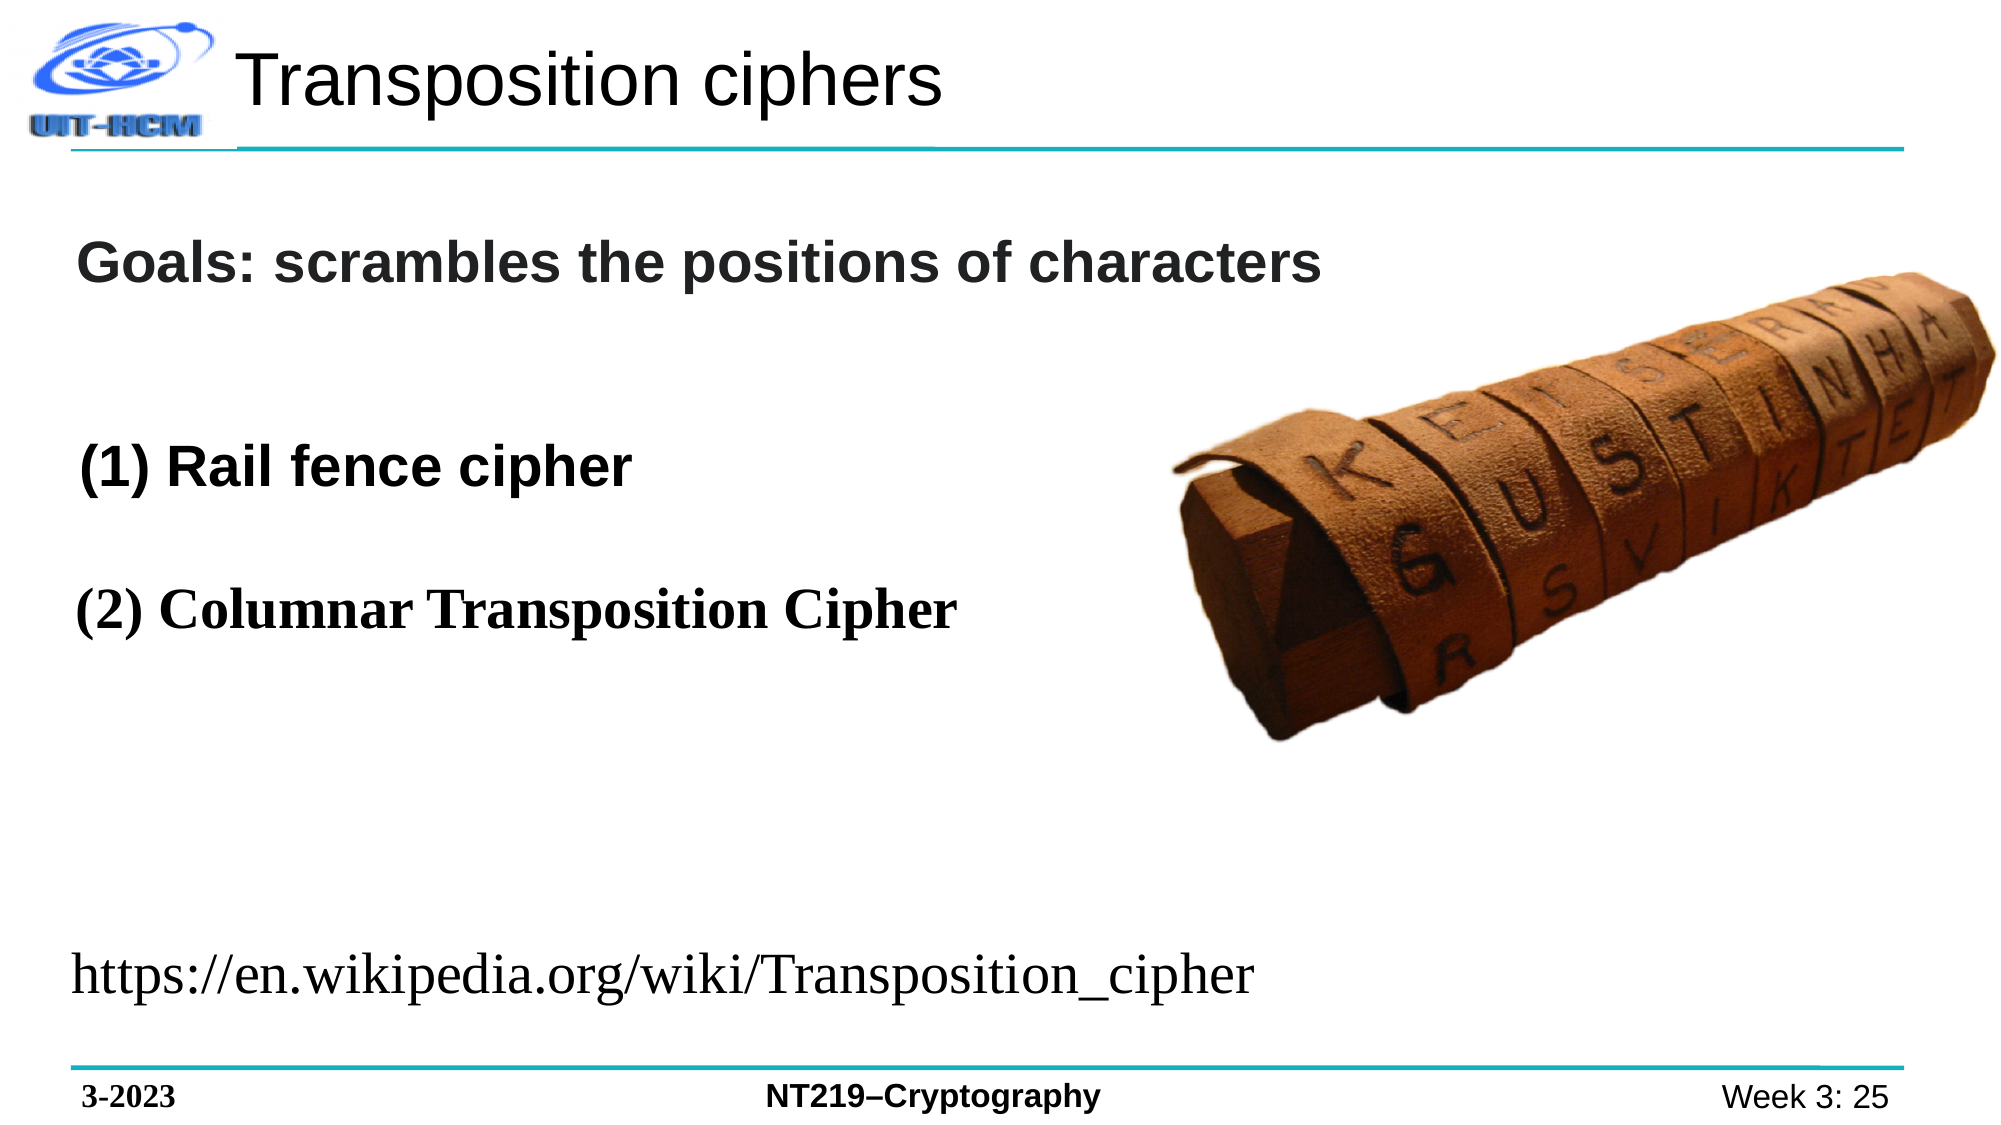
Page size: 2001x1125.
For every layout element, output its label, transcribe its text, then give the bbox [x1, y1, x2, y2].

picture [1167, 268, 2000, 745]
picture [7, 8, 219, 149]
title Transposition ciphers [219, 0, 1454, 177]
text_box (1) Rail fence cipher [64, 420, 666, 506]
text_box Goals: scrambles the positions of characters [61, 216, 1340, 302]
text_box (2) Columnar Transposition Cipher [60, 562, 974, 648]
text_box https://en.wikipedia.org/wiki/Transposition_cipher [56, 927, 1502, 1013]
